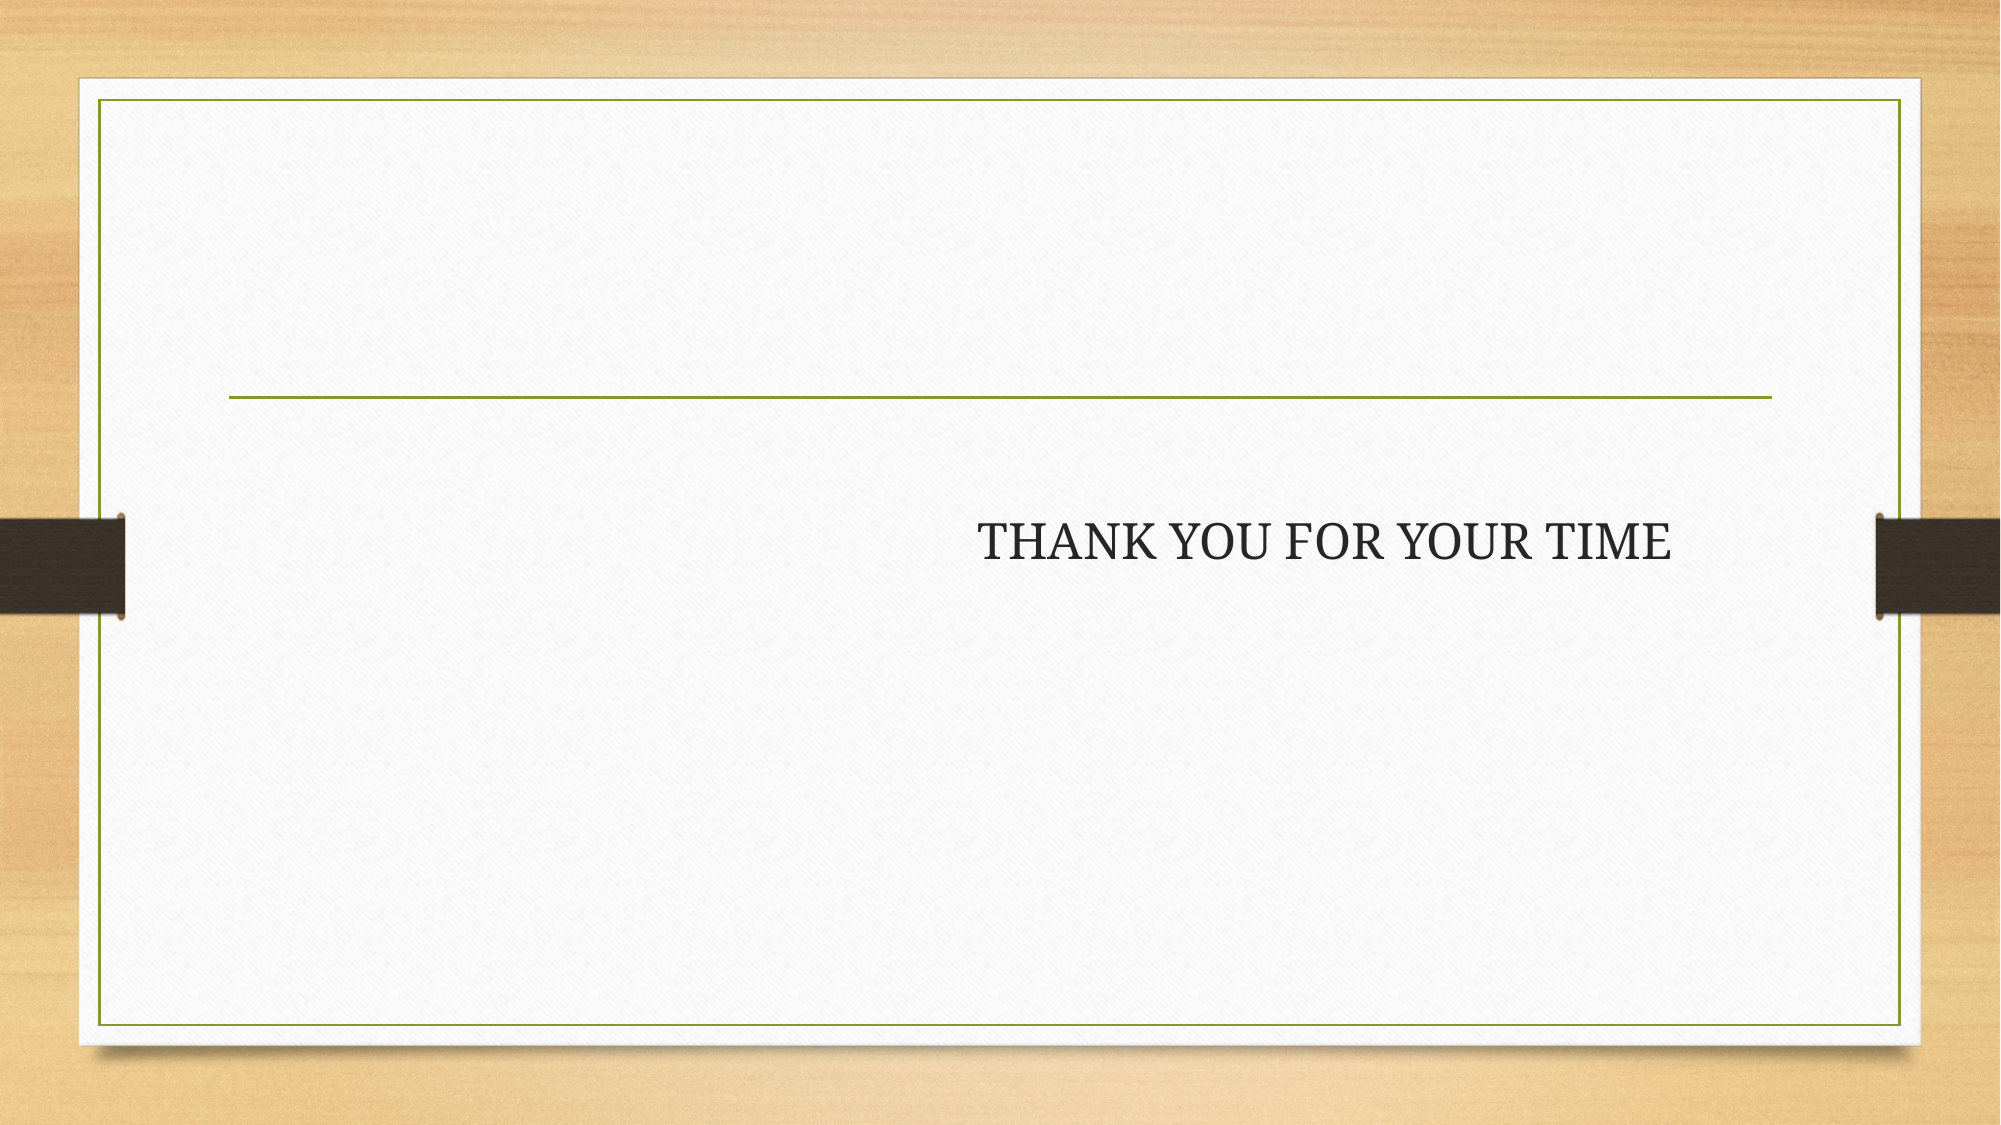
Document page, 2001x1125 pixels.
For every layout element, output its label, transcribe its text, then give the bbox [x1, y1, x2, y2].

picture [0, 0, 2001, 1125]
list THANK YOU FOR YOUR TIME [212, 171, 1788, 964]
